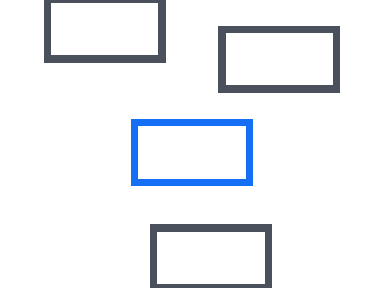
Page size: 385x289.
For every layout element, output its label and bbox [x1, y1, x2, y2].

text_box [46, 0, 164, 61]
text_box [220, 28, 338, 91]
text_box [133, 121, 251, 184]
text_box [152, 227, 270, 288]
